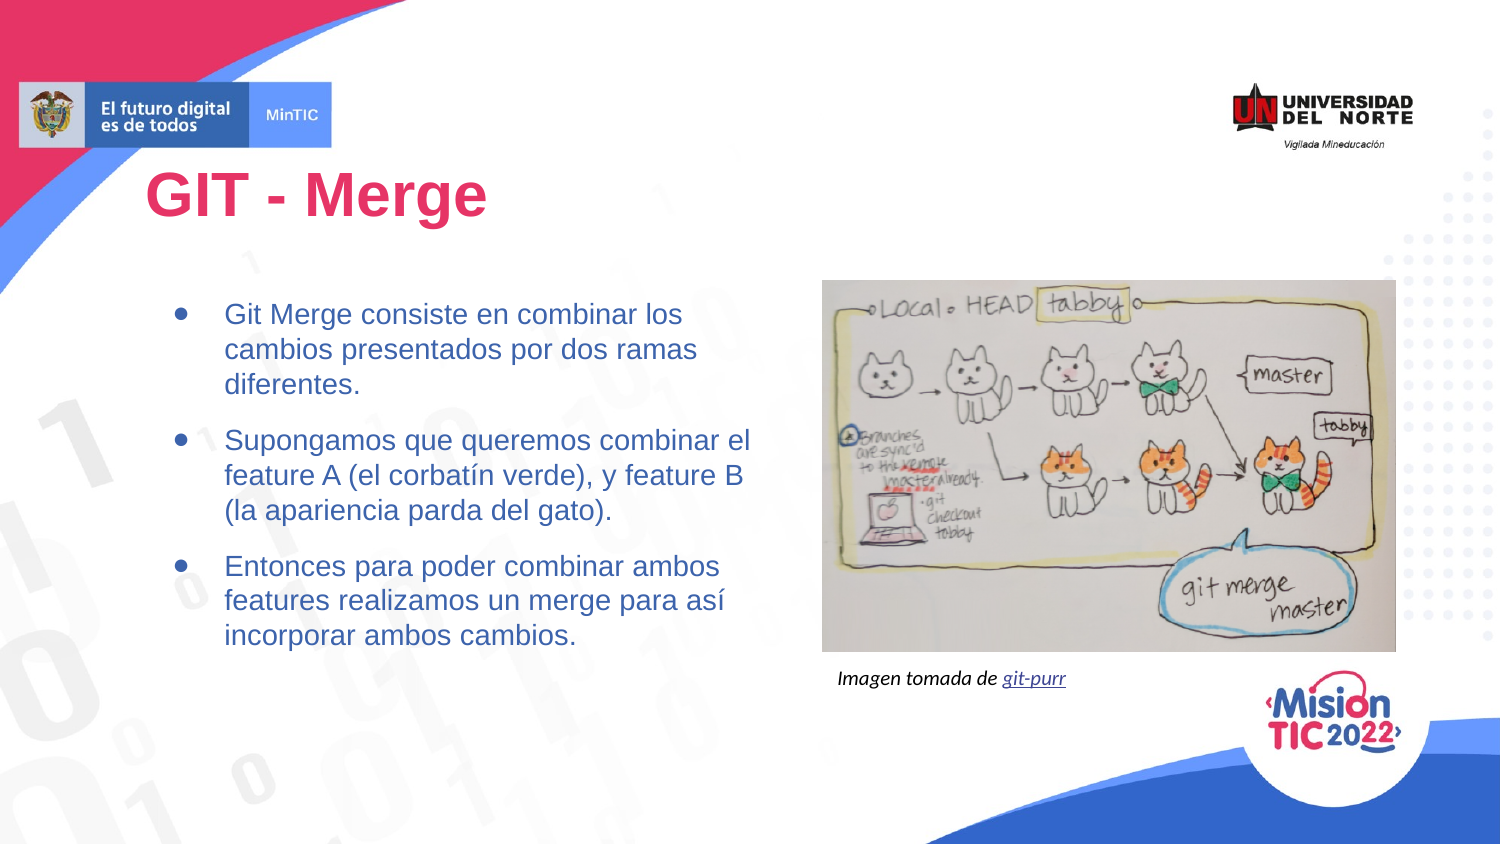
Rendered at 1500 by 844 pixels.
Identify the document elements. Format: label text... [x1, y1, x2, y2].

text_box Git Merge consiste en combinar los cambios presentados por dos ramas diferentes. Supongamos que queremos combinar el feature A (el corbatín verde), y feature B (la apariencia parda del gato). Entonces para poder combinar ambos features realizamos un merge para así incorporar ambos cambios. [134, 280, 797, 667]
picture [0, 0, 1500, 844]
text_box Imagen tomada de git-purr [822, 660, 1237, 702]
text_box GIT - Merge [134, 144, 1366, 235]
